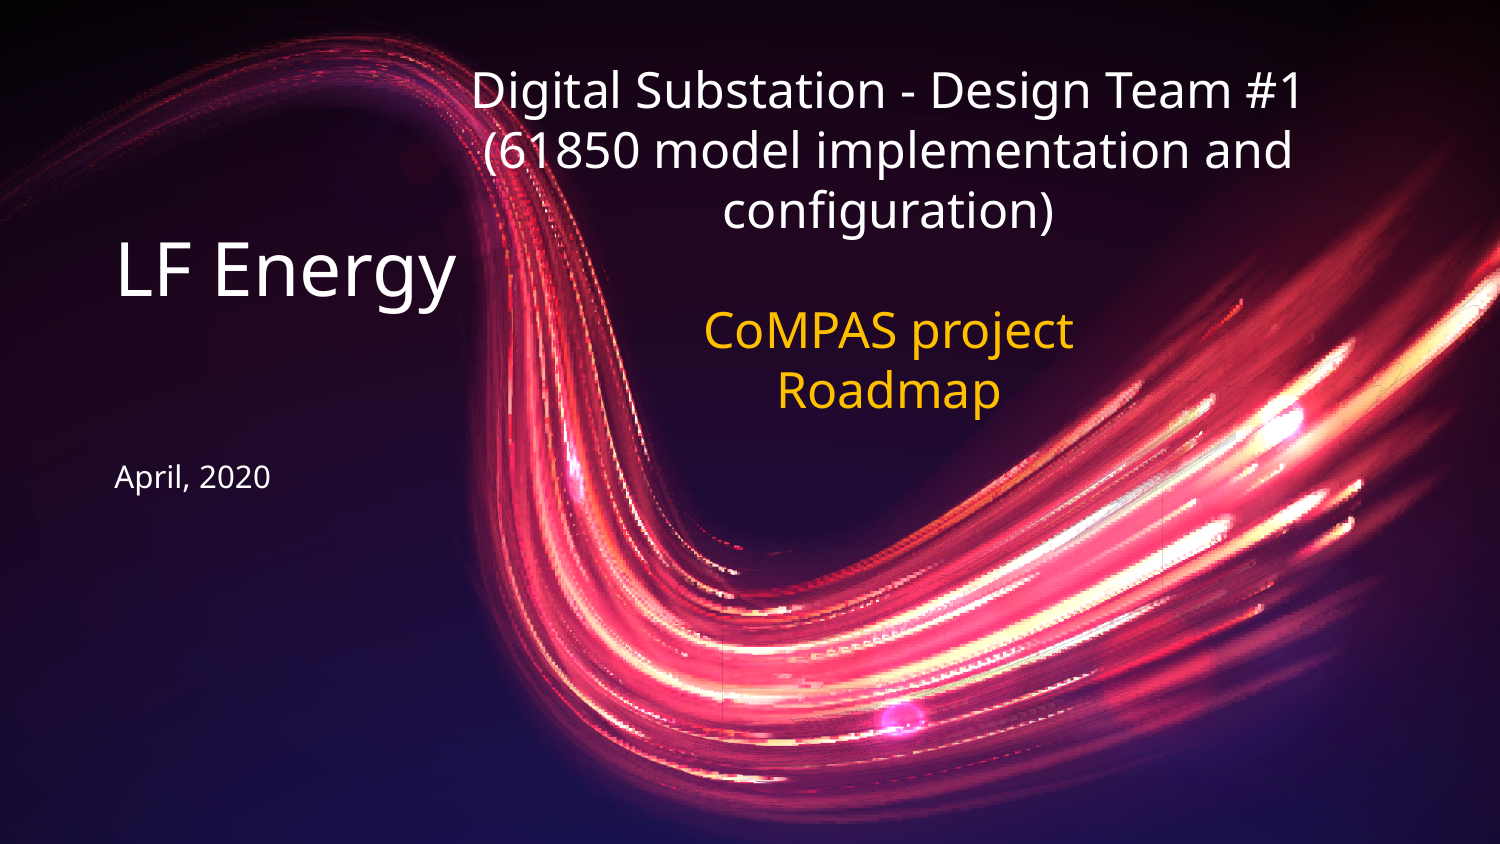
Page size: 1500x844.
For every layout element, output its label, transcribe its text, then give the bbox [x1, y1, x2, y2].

text_box Digital Substation - Design Team #1 (61850 model implementation and configuration) CoMPAS project Roadmap [440, 51, 1338, 446]
picture [0, 0, 1500, 844]
subtitle April, 2020 [103, 424, 825, 528]
title LF Energy [103, 119, 440, 414]
